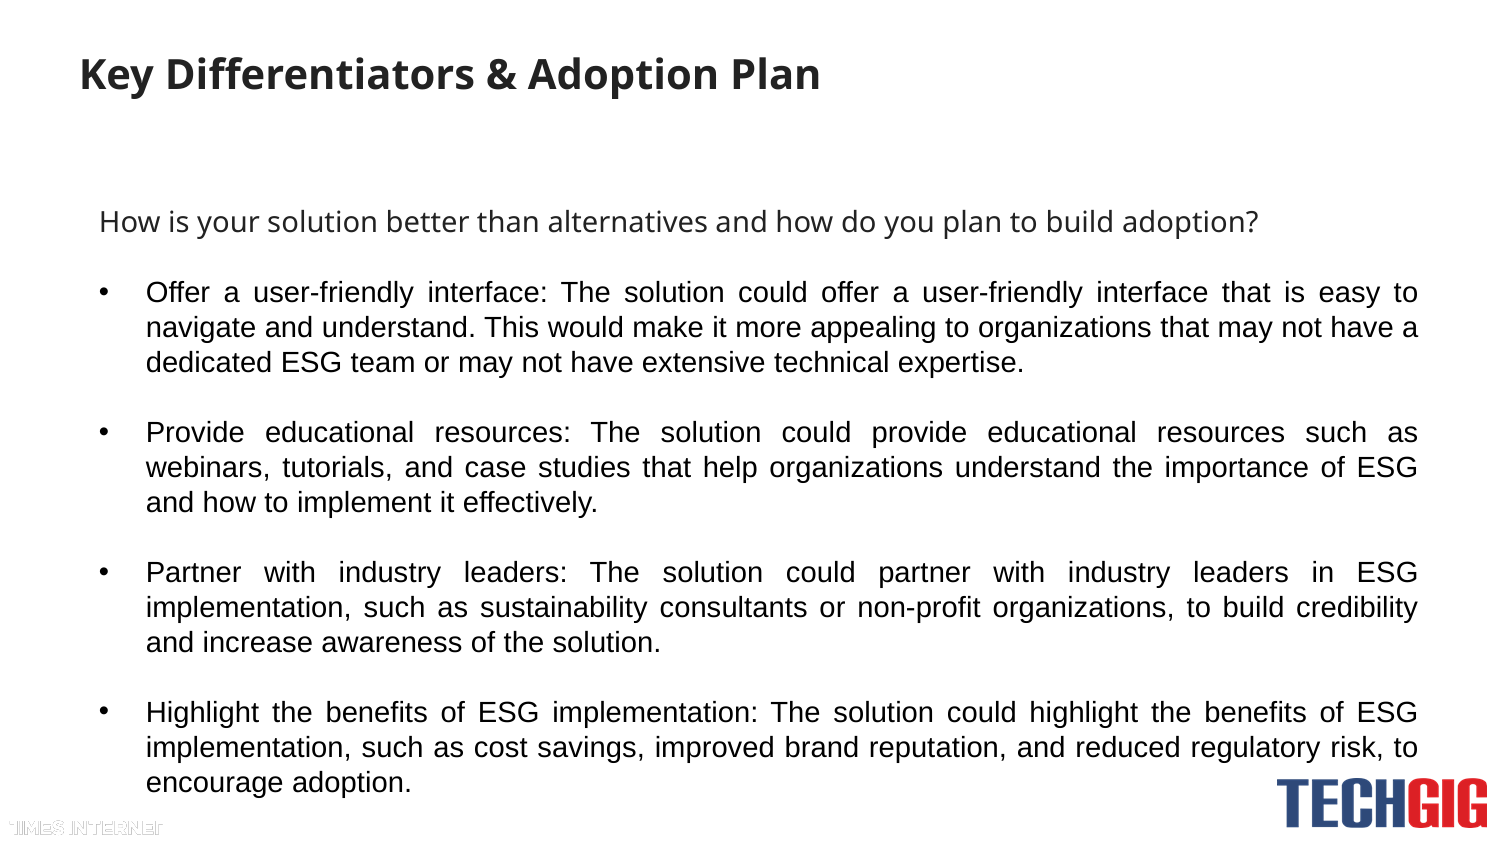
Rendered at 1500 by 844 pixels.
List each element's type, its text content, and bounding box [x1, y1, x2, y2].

picture [8, 818, 164, 837]
title Key Differentiators & Adoption Plan [63, 32, 1422, 127]
picture [1277, 777, 1488, 828]
text_box How is your solution better than alternatives and how do you plan to build adoption? Offer a user-friendly interface: The solution could offer a user-friendly interface that is easy to navigate and understand. This would make it more appealing to organizations that may not have a dedicated ESG team or may not have extensive technical expertise. Provide educational resources: The solution could provide educational resources such as webinars, tutorials, and case studies that help organizations understand the importance of ESG and how to implement it effectively. Partner with industry leaders: The solution could partner with industry leaders in ESG implementation, such as sustainability consultants or non-profit organizations, to build credibility and increase awareness of the solution. Highlight the benefits of ESG implementation: The solution could highlight the benefits of ESG implementation, such as cost savings, improved brand reputation, and reduced regulatory risk, to encourage adoption. [84, 188, 1436, 749]
